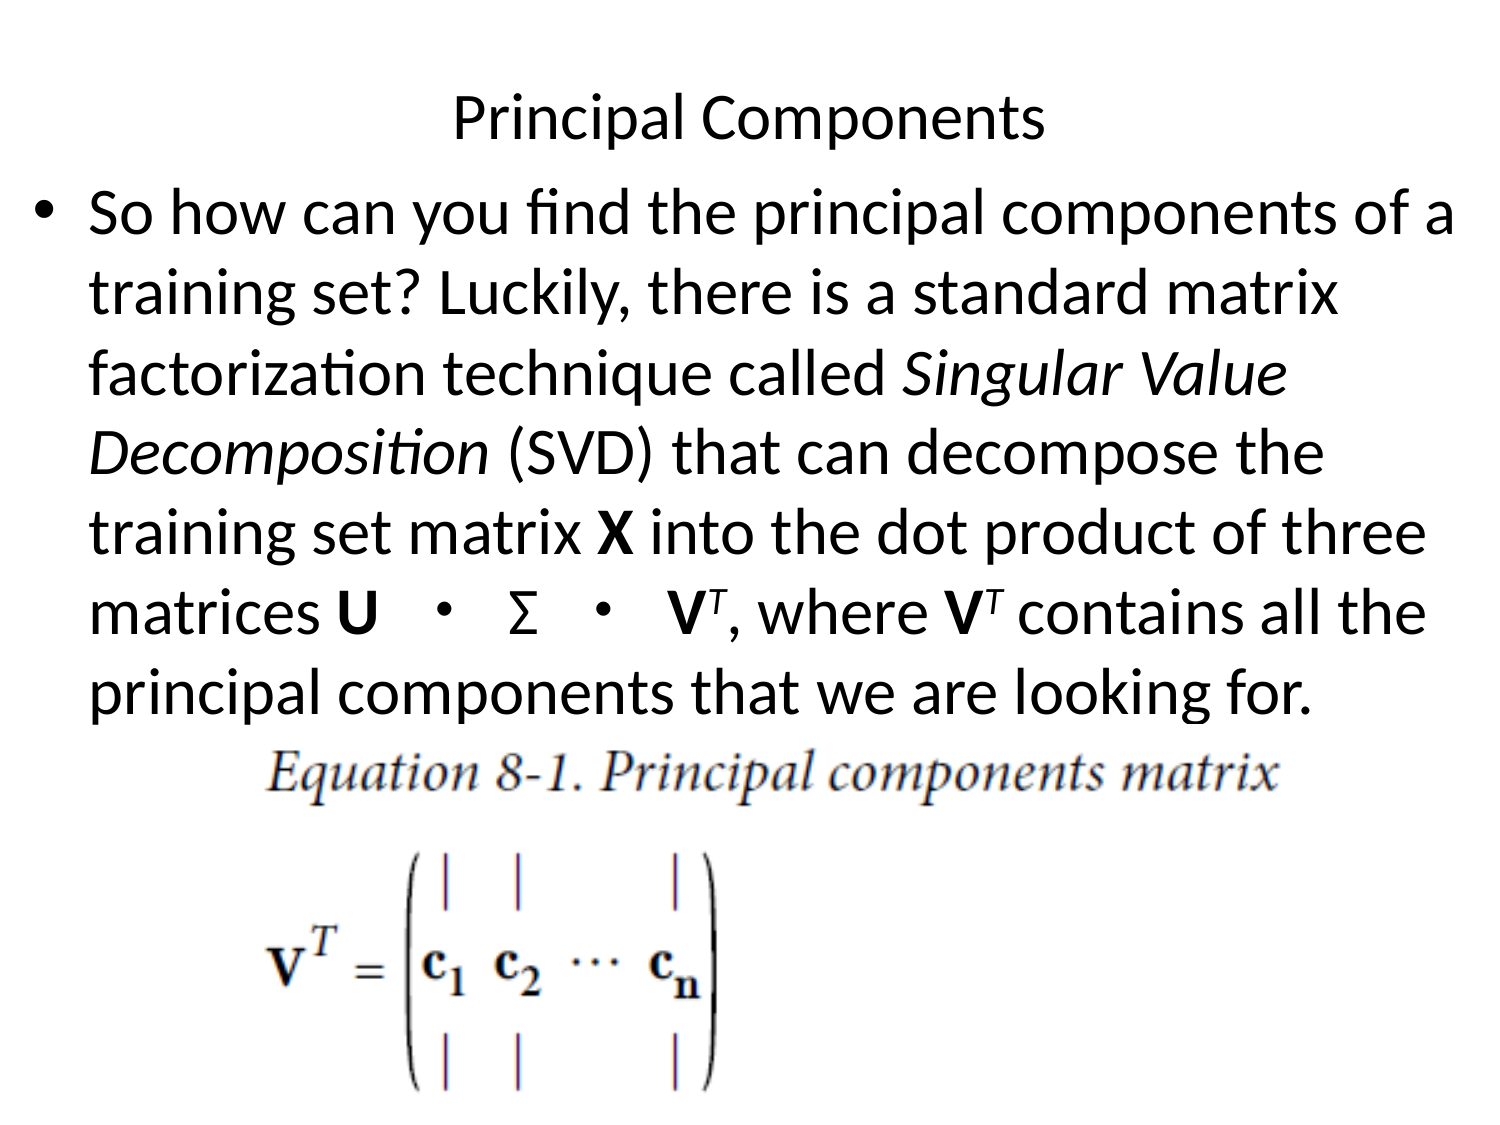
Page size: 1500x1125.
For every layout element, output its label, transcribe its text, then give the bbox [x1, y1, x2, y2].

list So how can you find the principal components of a training set? Luckily, there is a standard matrix factorization technique called Singular Value Decomposition (SVD) that can decompose the training set matrix X into the dot product of three matrices U ・ Σ ・ VT, where VT contains all the principal components that we are looking for. [17, 160, 1500, 1005]
title Principal Components [75, 19, 1425, 160]
picture [253, 724, 1291, 1124]
